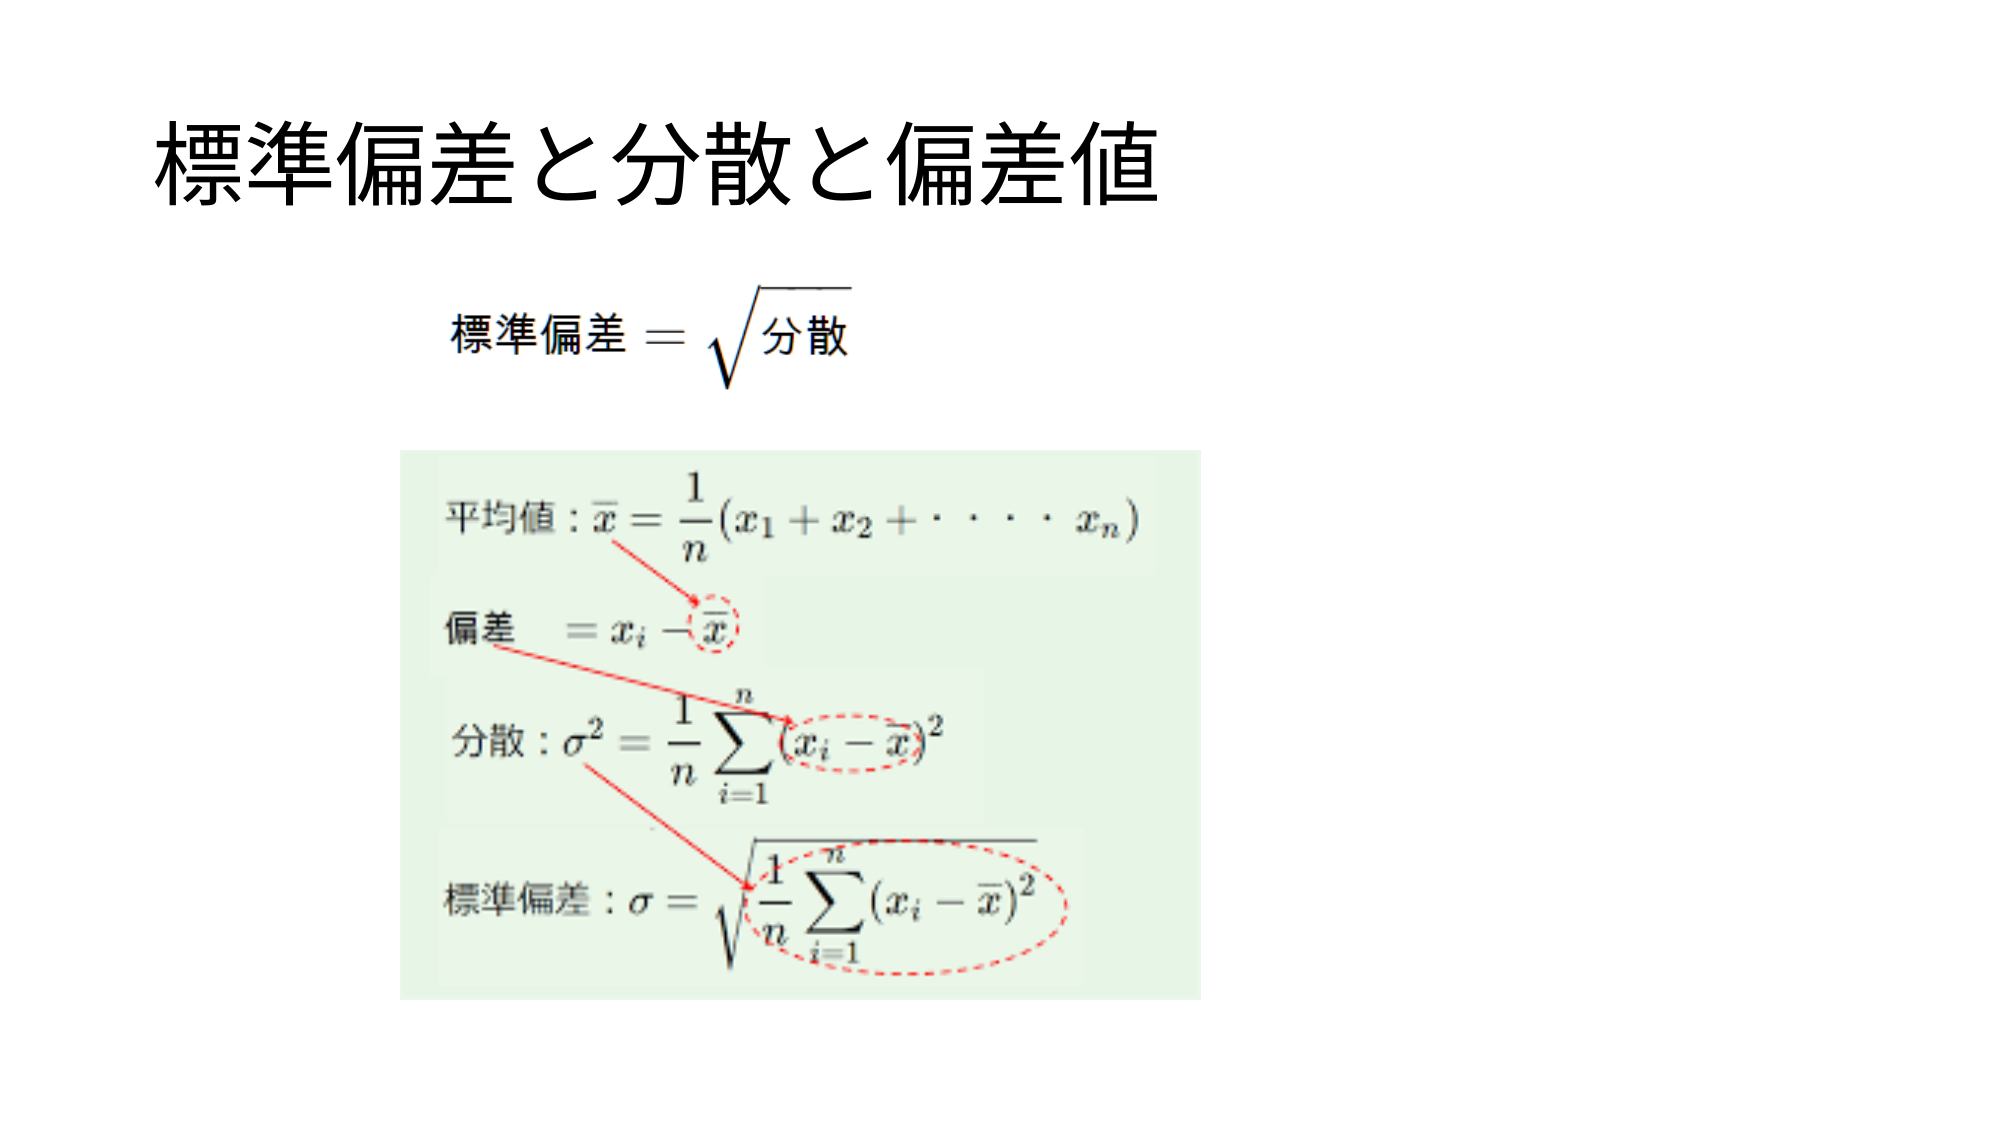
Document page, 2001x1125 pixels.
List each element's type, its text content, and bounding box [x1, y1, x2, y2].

picture [397, 245, 902, 410]
picture [400, 450, 1201, 1000]
title 標準偏差と分散と偏差値 [137, 59, 1863, 278]
